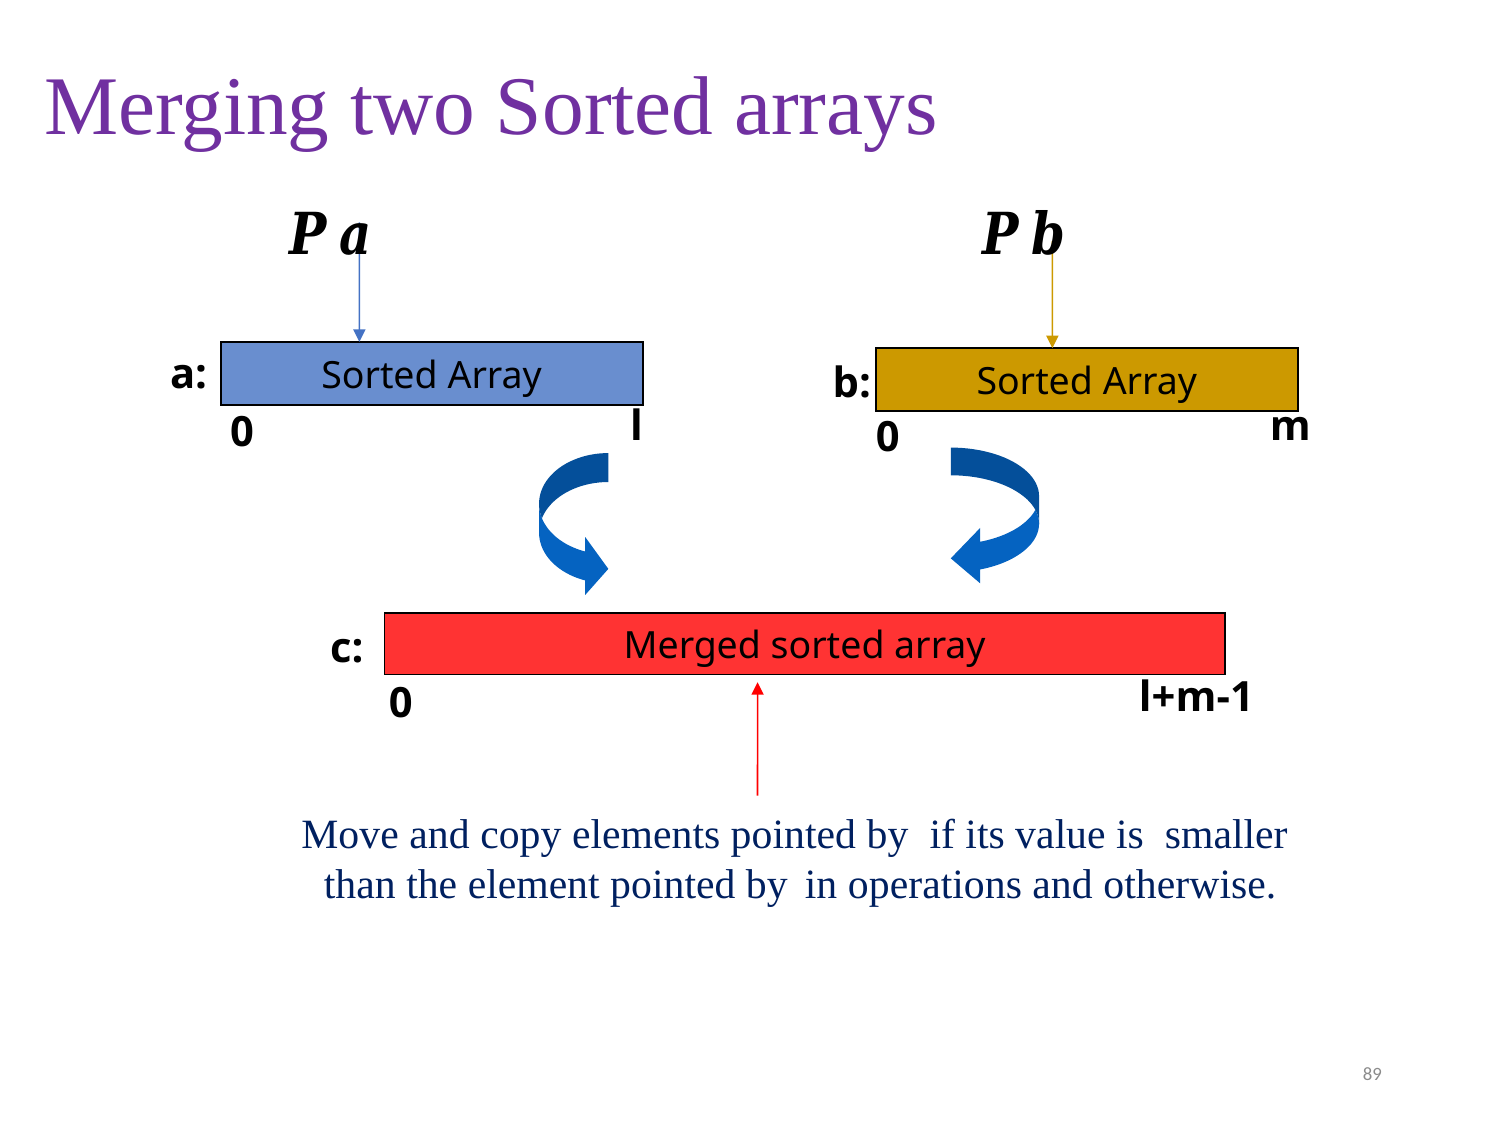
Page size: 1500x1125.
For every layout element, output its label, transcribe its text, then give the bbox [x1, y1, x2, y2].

text_box b: [817, 348, 887, 413]
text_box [313, 447, 1278, 734]
slide_number 89 [1059, 1042, 1397, 1103]
text_box Sorted Array [887, 348, 1299, 412]
title Merging two Sorted arrays [29, 30, 1459, 185]
text_box m [1255, 391, 1326, 457]
text_box Sorted Array [223, 341, 643, 405]
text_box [979, 203, 1065, 349]
text_box 0 [215, 405, 269, 463]
text_box a: [155, 339, 223, 405]
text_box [286, 203, 371, 342]
text_box 0 [861, 402, 915, 447]
text_box l [615, 391, 658, 447]
